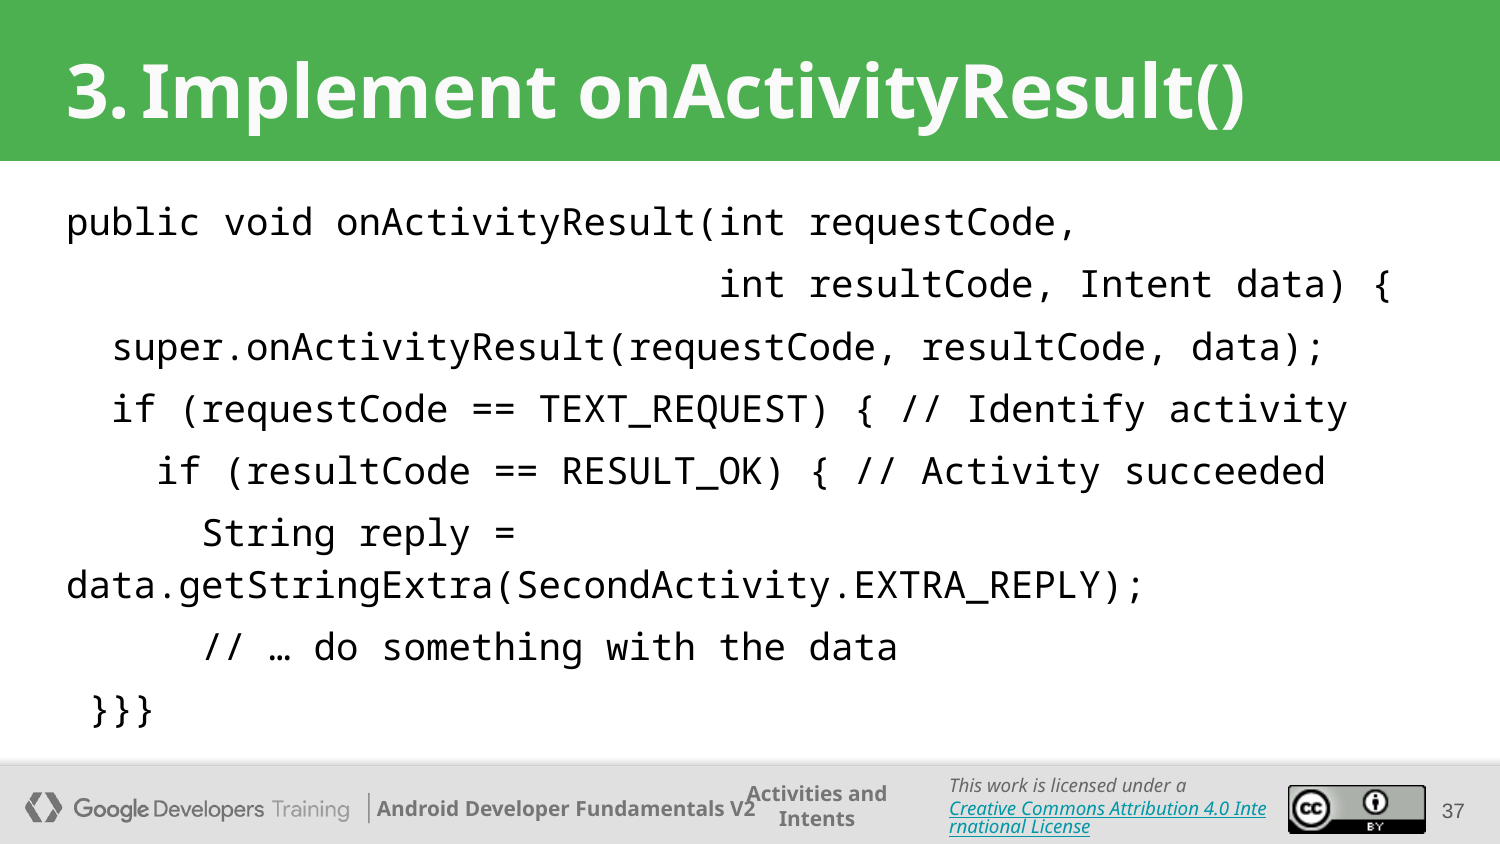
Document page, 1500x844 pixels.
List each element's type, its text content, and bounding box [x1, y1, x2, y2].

picture [0, 161, 1500, 844]
title Implement onActivityResult() [51, 28, 1449, 122]
slide_number 37 [1389, 777, 1480, 842]
list public void onActivityResult(int requestCode, int resultCode, Intent data) { super.onActivityResult(requestCode, resultCode, data); if (requestCode == TEXT_REQUEST) { // Identify activity if (resultCode == RESULT_OK) { // Activity succeeded String reply = data.getStringExtra(SecondActivity.EXTRA_REPLY); // … do something with the data }}} [51, 176, 1449, 737]
